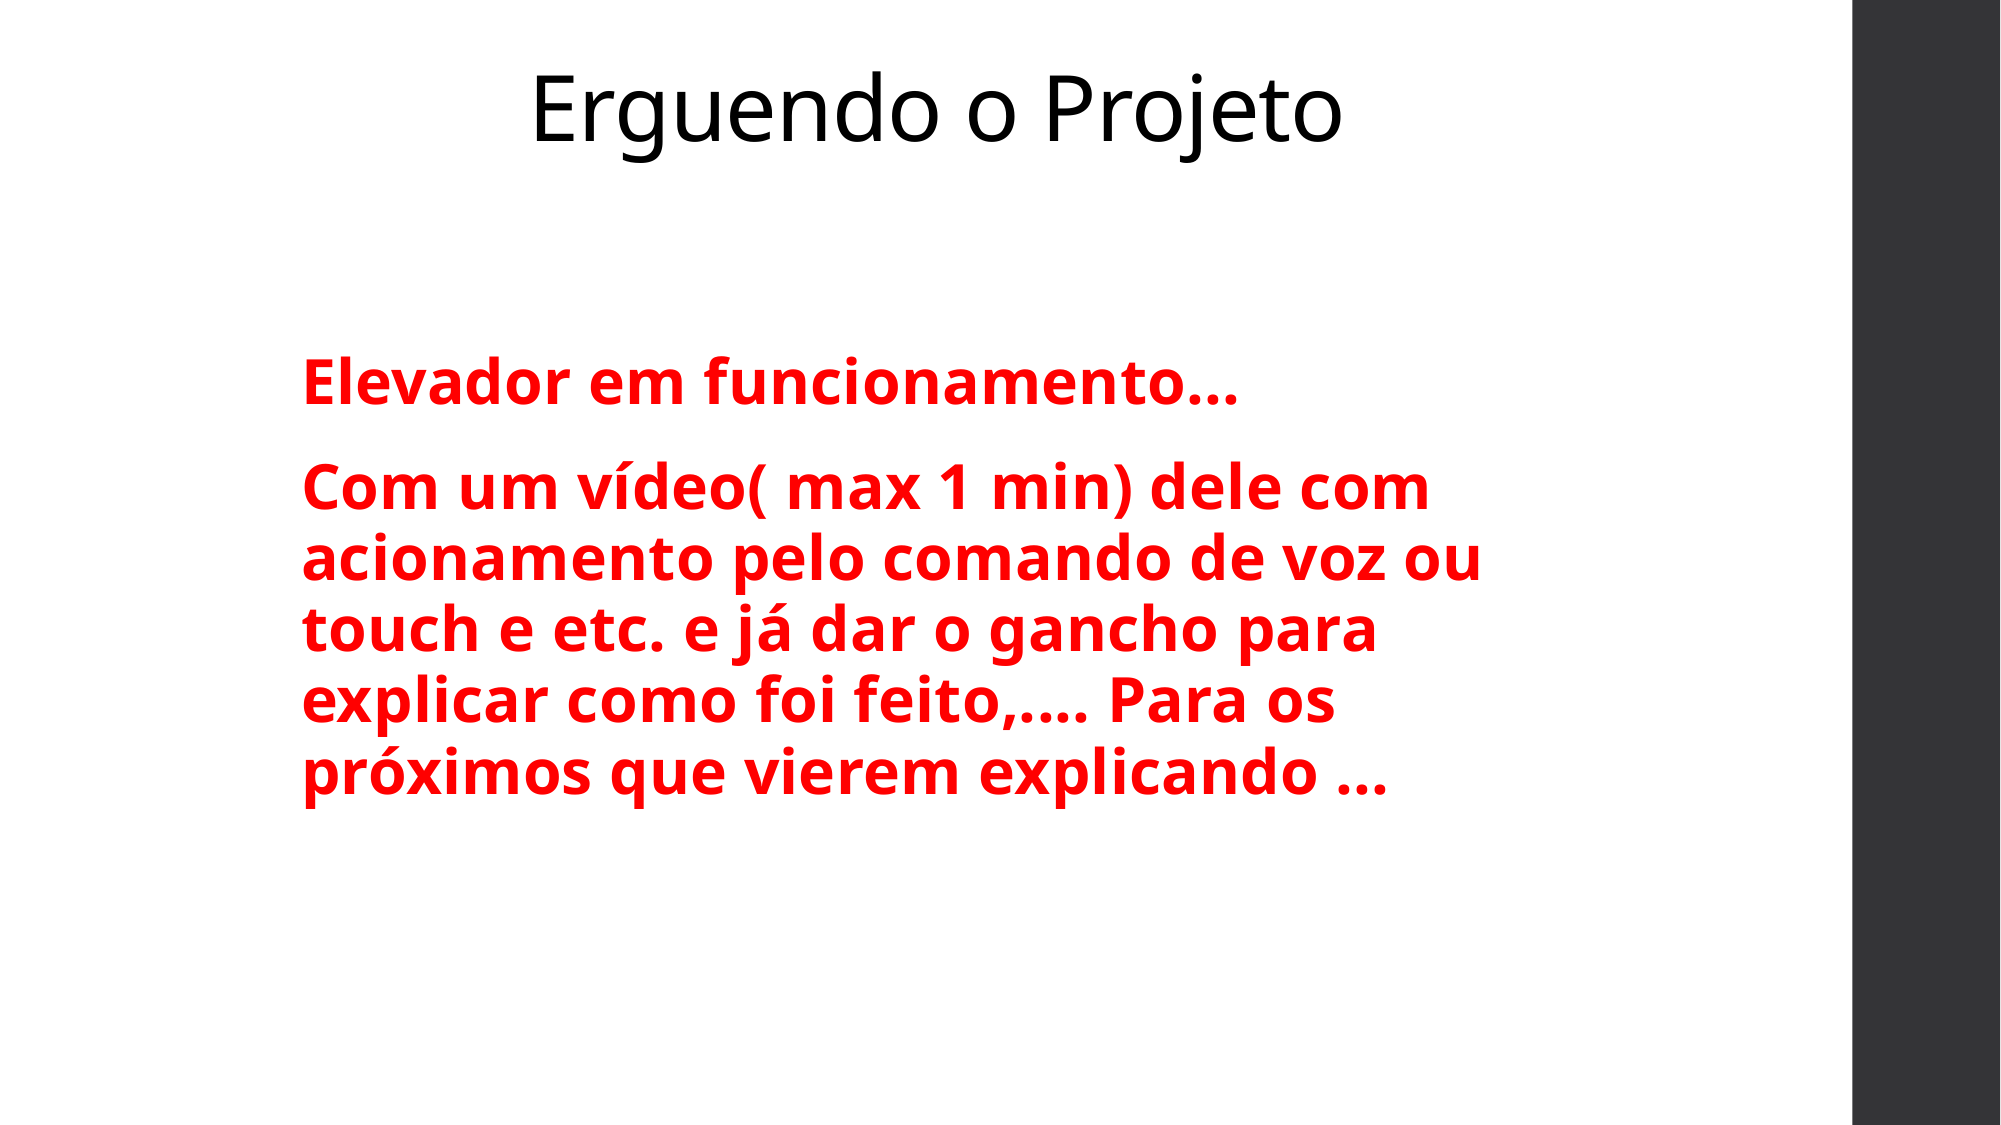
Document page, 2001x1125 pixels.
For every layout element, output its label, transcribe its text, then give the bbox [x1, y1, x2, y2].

title Erguendo o Projeto [513, 0, 2000, 169]
list Elevador em funcionamento... Com um vídeo( max 1 min) dele com acionamento pelo comando de voz ou touch e etc. e já dar o gancho para explicar como foi feito,.... Para os próximos que vierem explicando ... [285, 232, 1617, 453]
